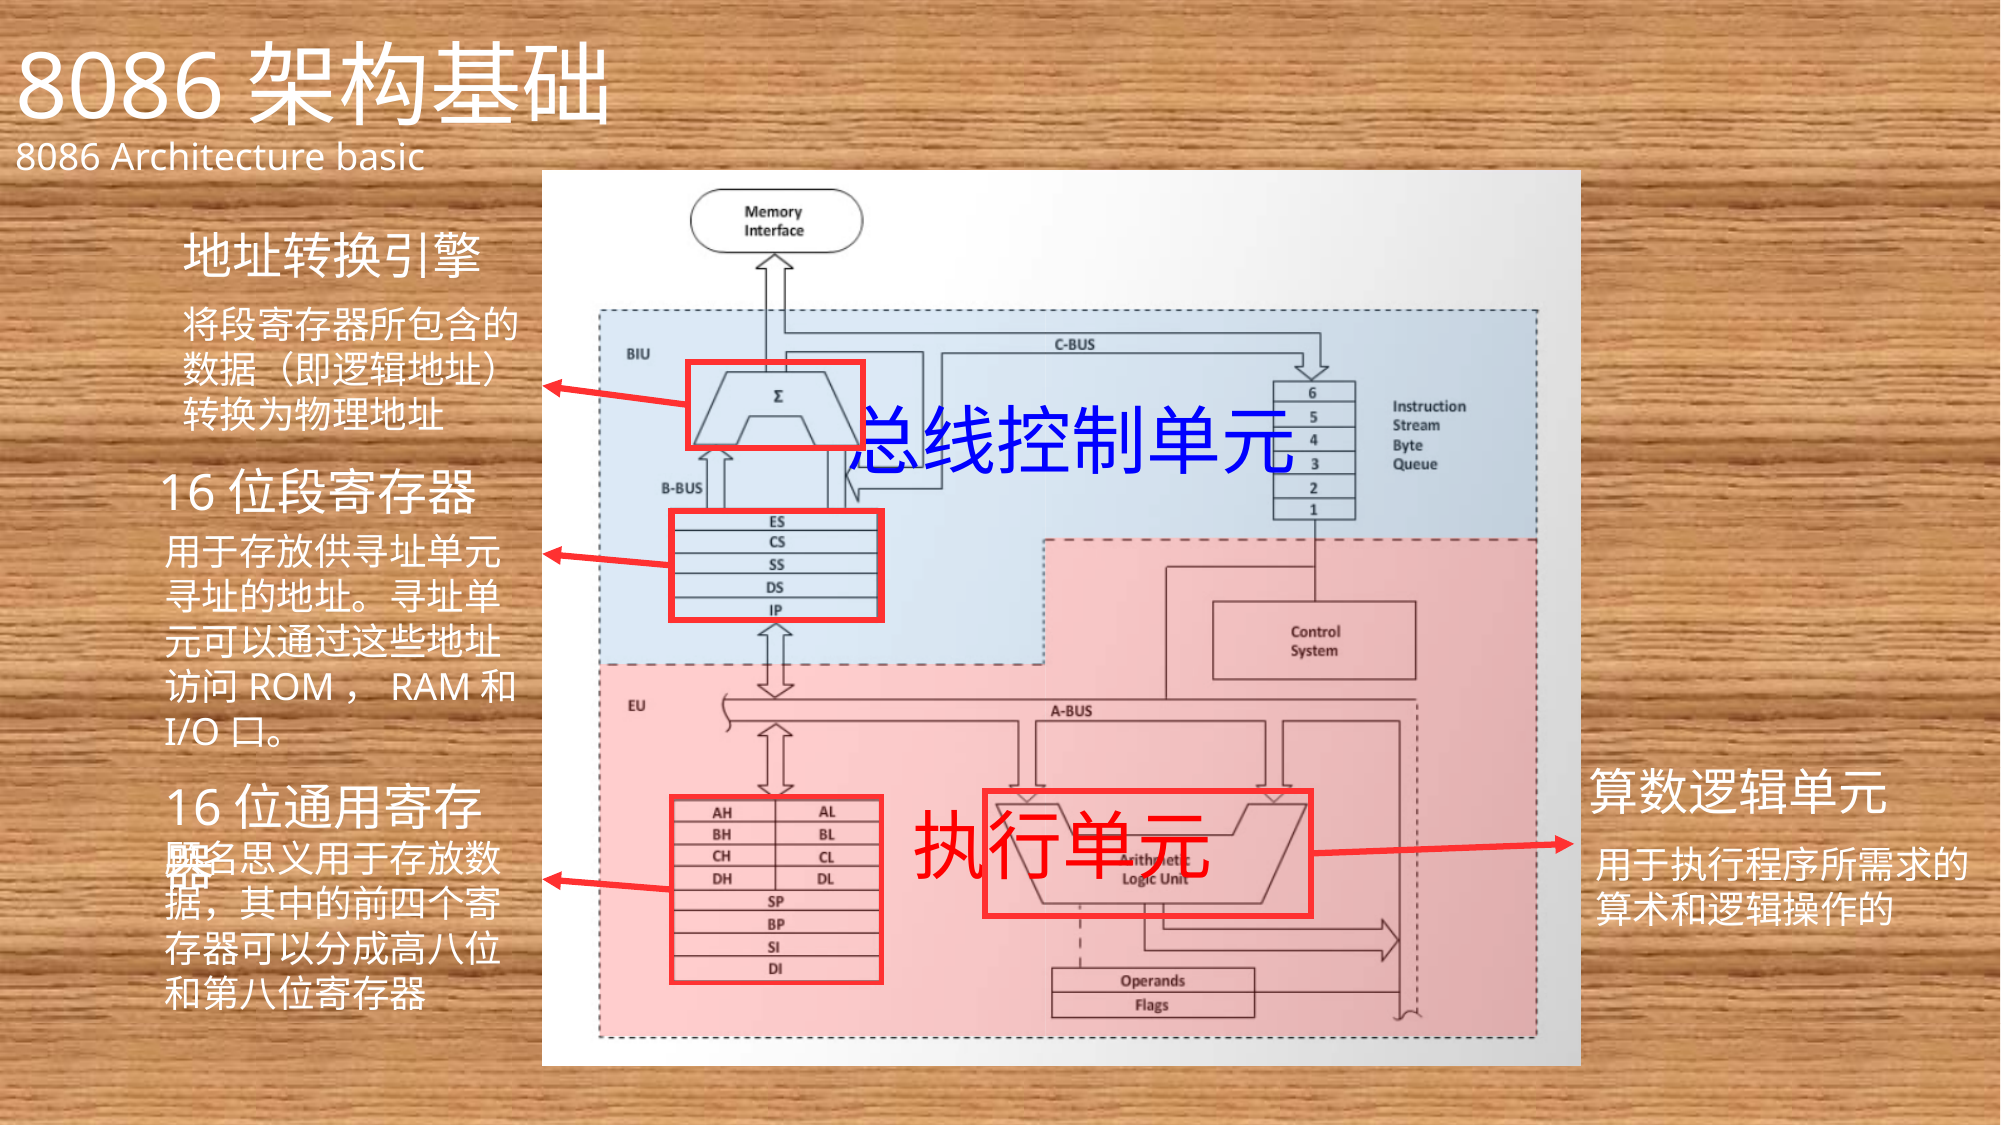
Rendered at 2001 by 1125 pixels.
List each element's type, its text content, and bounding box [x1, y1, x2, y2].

text_box 地址转换引擎 [167, 217, 542, 293]
text_box 用于执行程序所需求的算术和逻辑操作的 [1581, 833, 2000, 939]
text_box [599, 309, 1537, 665]
text_box 顾名思义用于存放数据，其中的前四个寄存器可以分成高八位和第八位寄存器 [150, 827, 542, 1023]
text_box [542, 385, 688, 405]
text_box 16位通用寄存器 [150, 768, 542, 827]
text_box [599, 665, 1537, 1037]
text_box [542, 553, 672, 566]
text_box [542, 879, 672, 890]
text_box 将段寄存器所包含的数据（即逻辑地址）转换为物理地址 [167, 293, 537, 443]
text_box 16位段寄存器 [143, 452, 537, 528]
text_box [1310, 843, 1575, 854]
title 8086架构基础 8086 Architecture basic [0, 0, 1994, 218]
picture [0, 0, 2001, 1125]
text_box 用于存放供寻址单元寻址的地址。寻址单元可以通过这些地址访问ROM，RAM和I/O口。 [149, 520, 542, 761]
text_box 算数逻辑单元 [1581, 752, 1994, 828]
